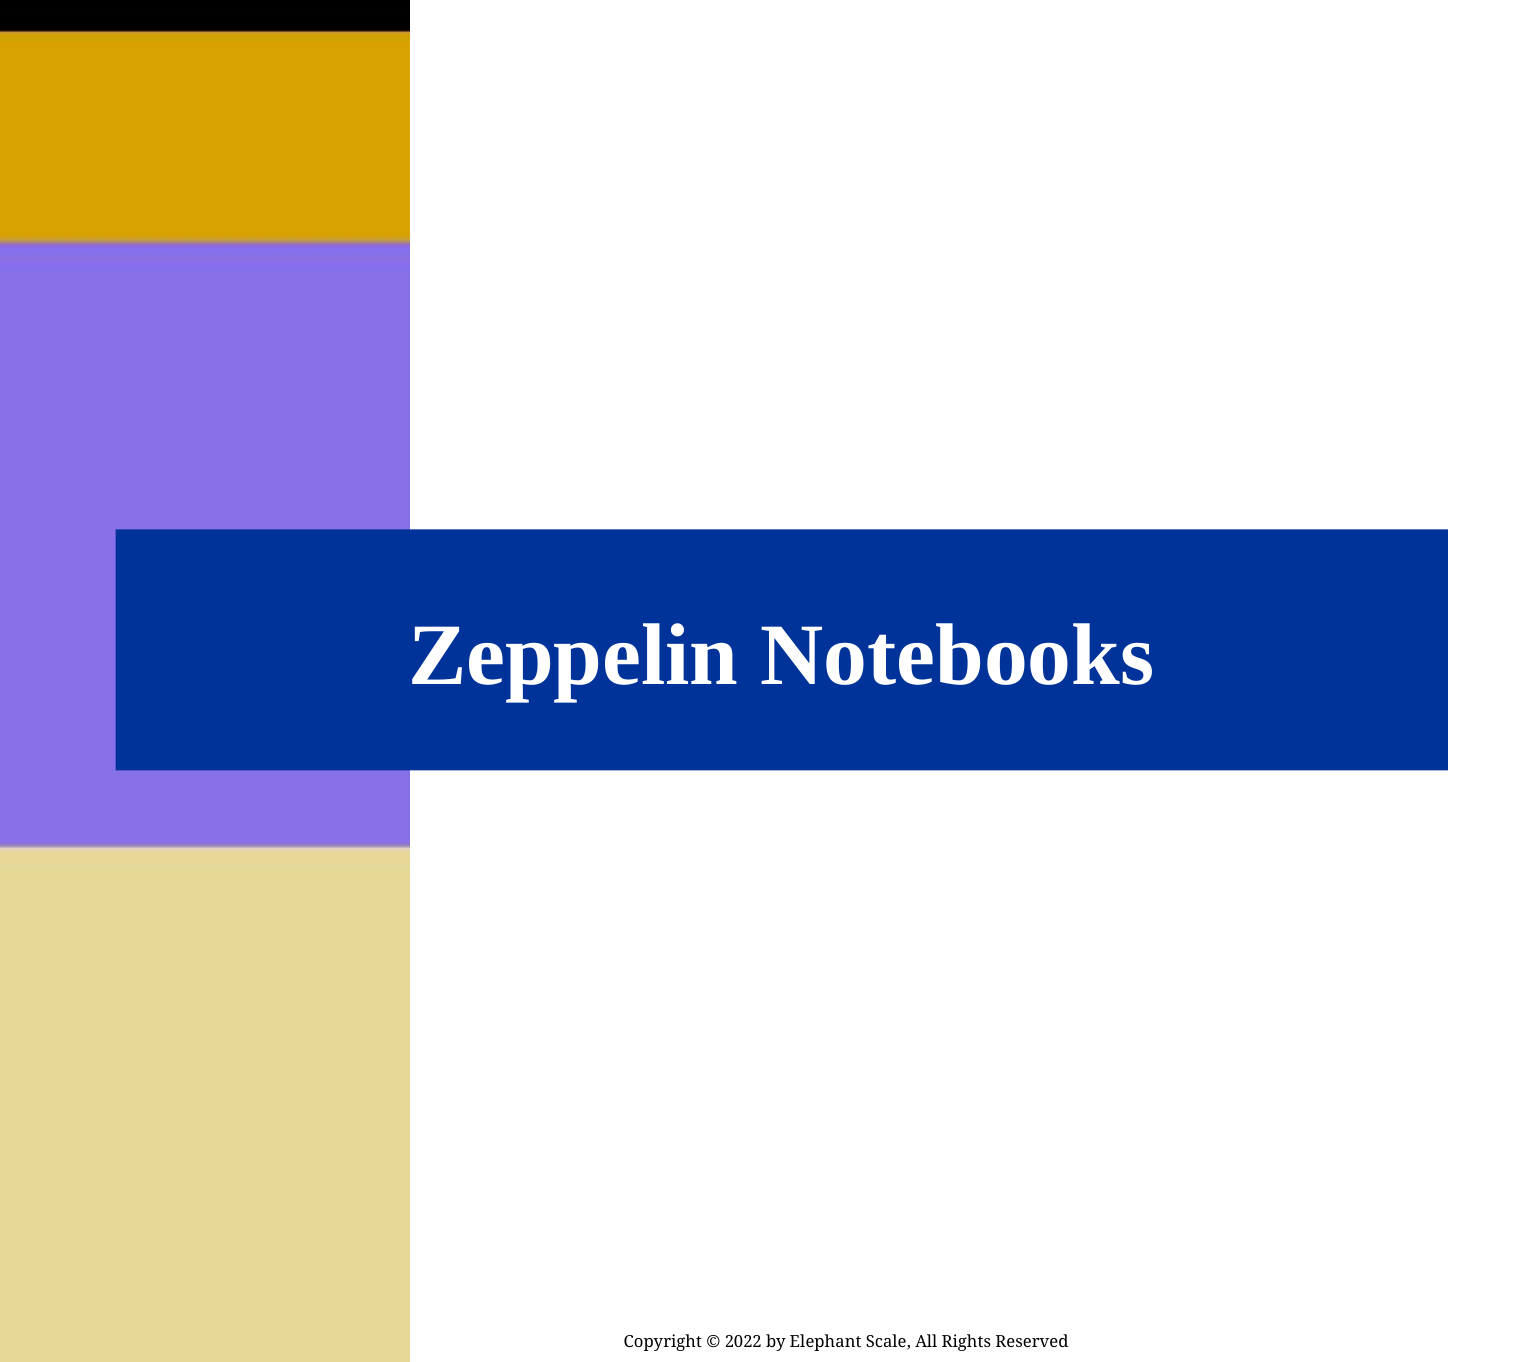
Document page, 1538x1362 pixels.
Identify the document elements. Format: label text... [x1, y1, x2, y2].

picture [0, 0, 410, 1362]
title Zeppelin Notebooks [115, 529, 1449, 771]
text_box Copyright © 2022 by Elephant Scale, All Rights Reserved [608, 1322, 1085, 1358]
